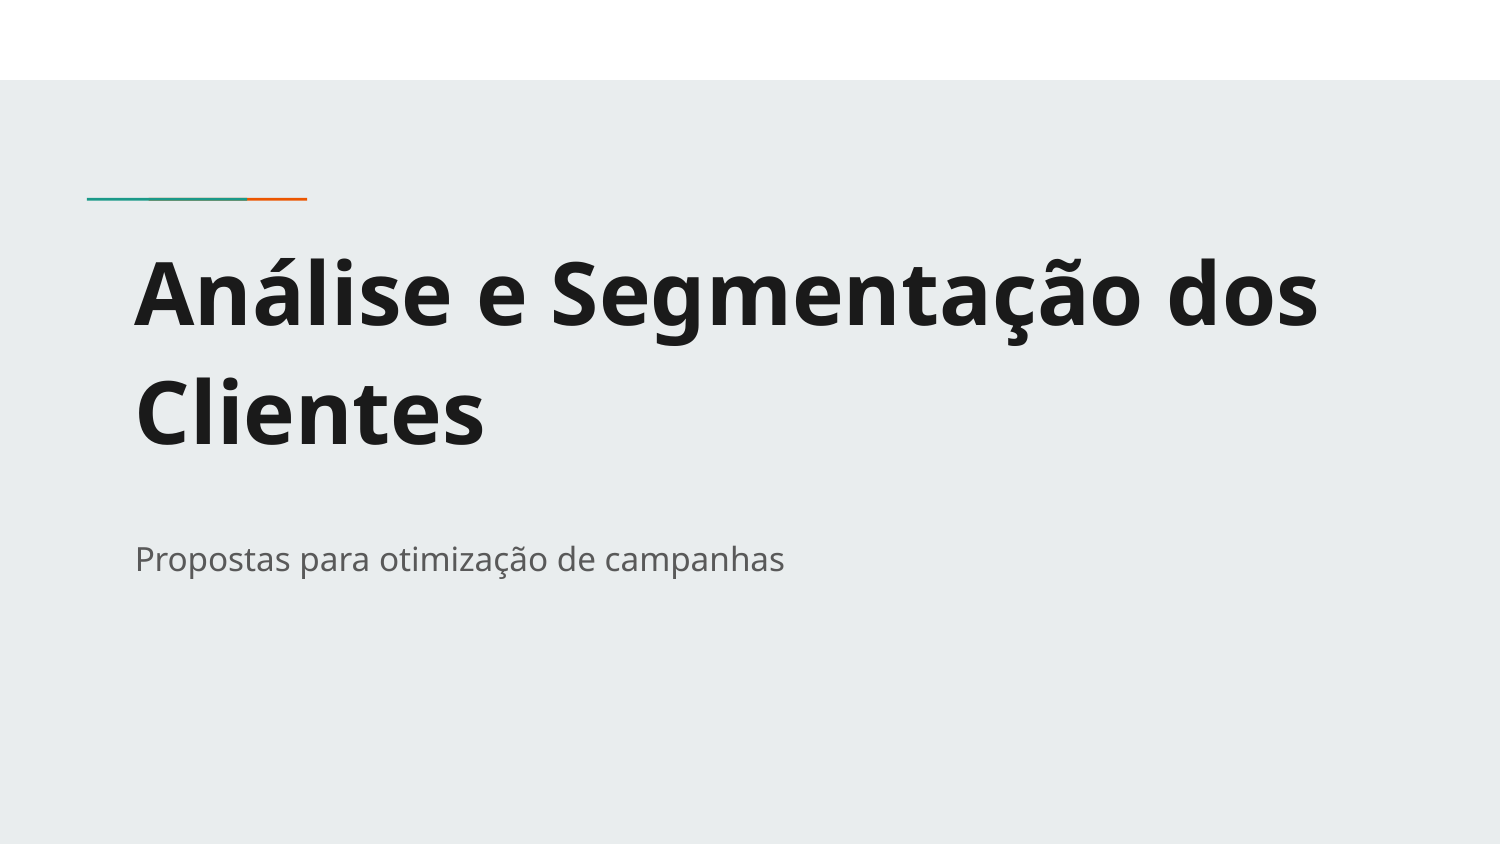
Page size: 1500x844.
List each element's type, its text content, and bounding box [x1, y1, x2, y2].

title Análise e Segmentação dos Clientes [119, 216, 1381, 490]
subtitle Propostas para otimização de campanhas [119, 520, 1381, 610]
